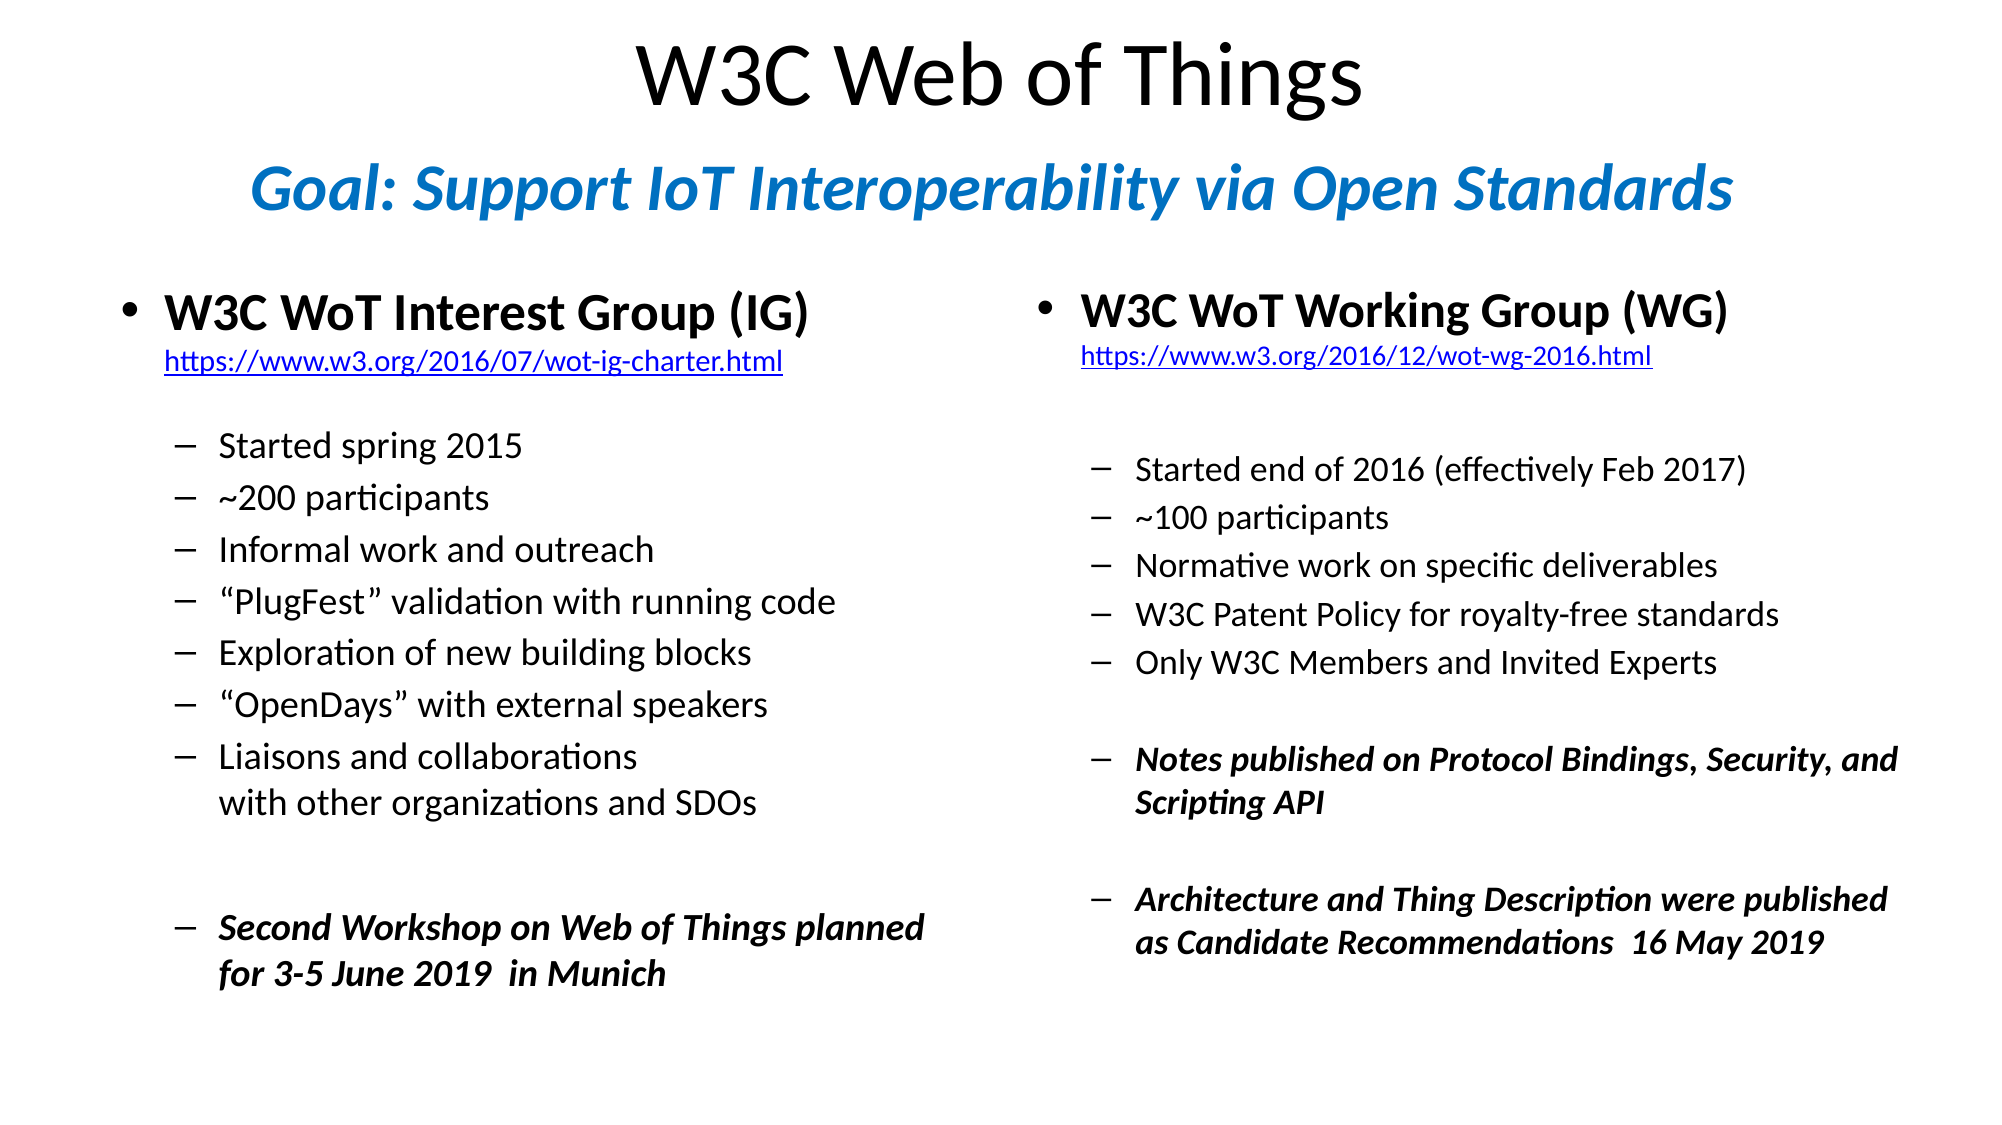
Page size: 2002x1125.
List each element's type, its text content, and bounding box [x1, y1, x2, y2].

title W3C Web of Things [0, 0, 2001, 115]
list W3C WoT Interest Group (IG) https://www.w3.org/2016/07/wot-ig-charter.html Started spring 2015 ~200 participants Informal work and outreach “PlugFest” validation with running code Exploration of new building blocks “OpenDays” with external speakers Liaisons and collaborations with other organizations and SDOs Second Workshop on Web of Things planned for 3-5 June 2019 in Munich [100, 267, 985, 1010]
text_box Goal: Support IoT Interoperability via Open Standards [0, 115, 2001, 253]
list W3C WoT Working Group (WG) https://www.w3.org/2016/12/wot-wg-2016.html Started end of 2016 (effectively Feb 2017) ~100 participants Normative work on specific deliverables W3C Patent Policy for royalty-free standards Only W3C Members and Invited Experts Notes published on Protocol Bindings, Security, and Scripting API Architecture and Thing Description were published as Candidate Recommendations 16 May 2019 [1016, 267, 1922, 1010]
